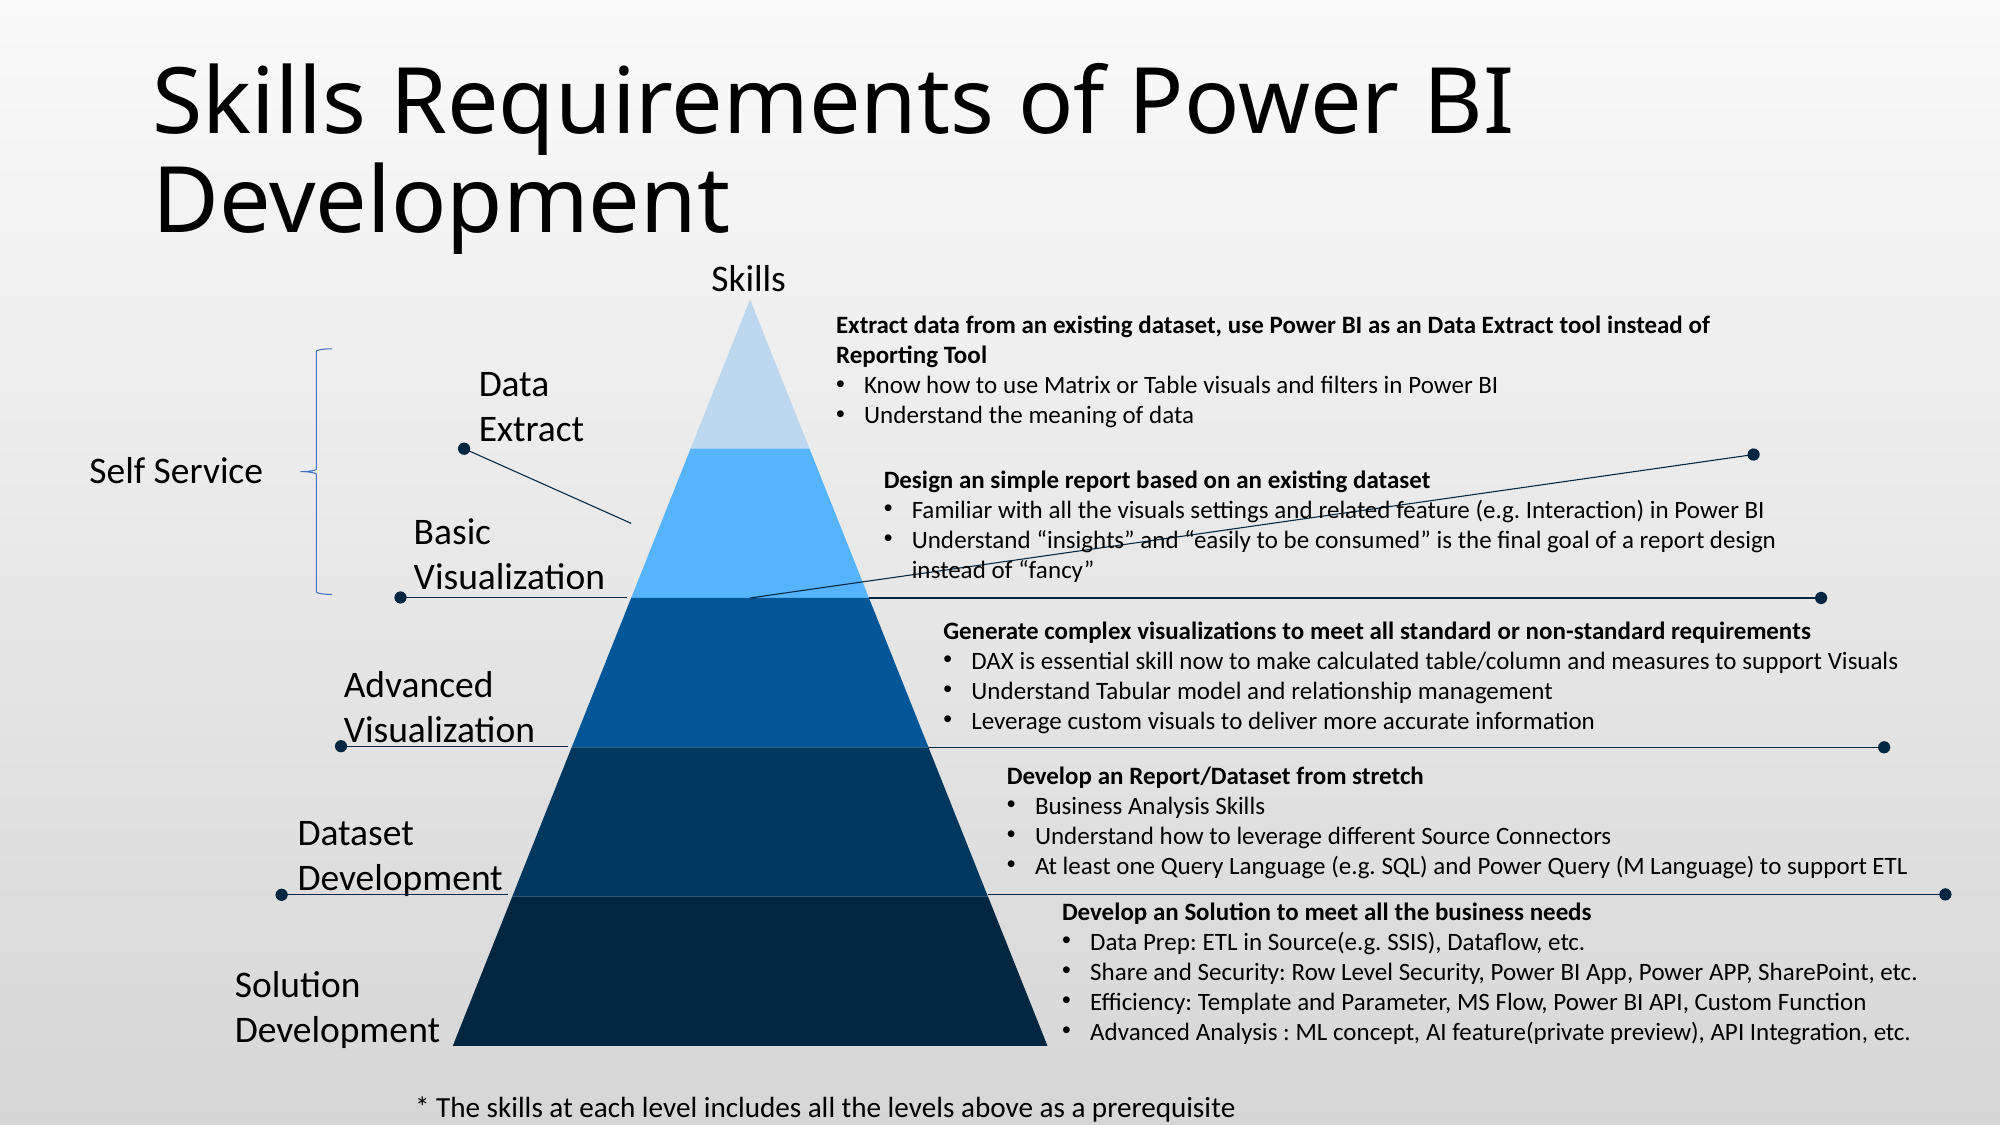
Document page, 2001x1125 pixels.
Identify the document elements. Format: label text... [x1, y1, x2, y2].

text_box Skills [696, 246, 818, 299]
text_box Develop an Report/Dataset from stretch Business Analysis Skills Understand how to leverage different Source Connectors At least one Query Language (e.g. SQL) and Power Query (M Language) to support ETL [1048, 752, 1983, 887]
text_box Design an simple report based on an existing dataset Familiar with all the visuals settings and related feature (e.g. Interaction) in Power BI Understand “insights” and “easily to be consumed” is the final goal of a report design instead of “fancy” [1048, 599, 1802, 606]
text_box Basic Visualization [399, 499, 452, 597]
text_box Extract data from an existing dataset, use Power BI as an Data Extract tool instead of Reporting Tool Know how to use Matrix or Table visuals and filters in Power BI Understand the meaning of data [1048, 301, 1754, 437]
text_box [452, 299, 1048, 1046]
text_box Advanced Visualization [328, 652, 452, 758]
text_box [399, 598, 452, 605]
text_box Generate complex visualizations to meet all standard or non-standard requirements DAX is essential skill now to make calculated table/column and measures to support Visuals Understand Tabular model and relationship management Leverage custom visuals to deliver more accurate information [1048, 606, 1920, 752]
title Skills Requirements of Power BI Development [137, 59, 1863, 246]
text_box Dataset Development [282, 800, 452, 894]
text_box * The skills at each level includes all the levels above as a prerequisite [400, 1080, 1309, 1125]
text_box [300, 348, 333, 595]
text_box Self Service [74, 438, 310, 499]
text_box Solution Development [220, 952, 493, 1058]
text_box Design an simple report based on an existing dataset Familiar with all the visuals settings and related feature (e.g. Interaction) in Power BI Understand “insights” and “easily to be consumed” is the final goal of a report design instead of “fancy” [1048, 455, 1802, 597]
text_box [809, 448, 1754, 455]
text_box Develop an Solution to meet all the business needs Data Prep: ETL in Source(e.g. SSIS), Dataflow, etc. Share and Security: Row Level Security, Power BI App, Power APP, SharePoint, etc. Efficiency: Template and Parameter, MS Flow, Power BI API, Custom Function Advanced Analysis : ML concept, AI feature(private preview), API Integration, etc. [1047, 888, 2000, 1053]
text_box Dataset Development [282, 895, 452, 905]
